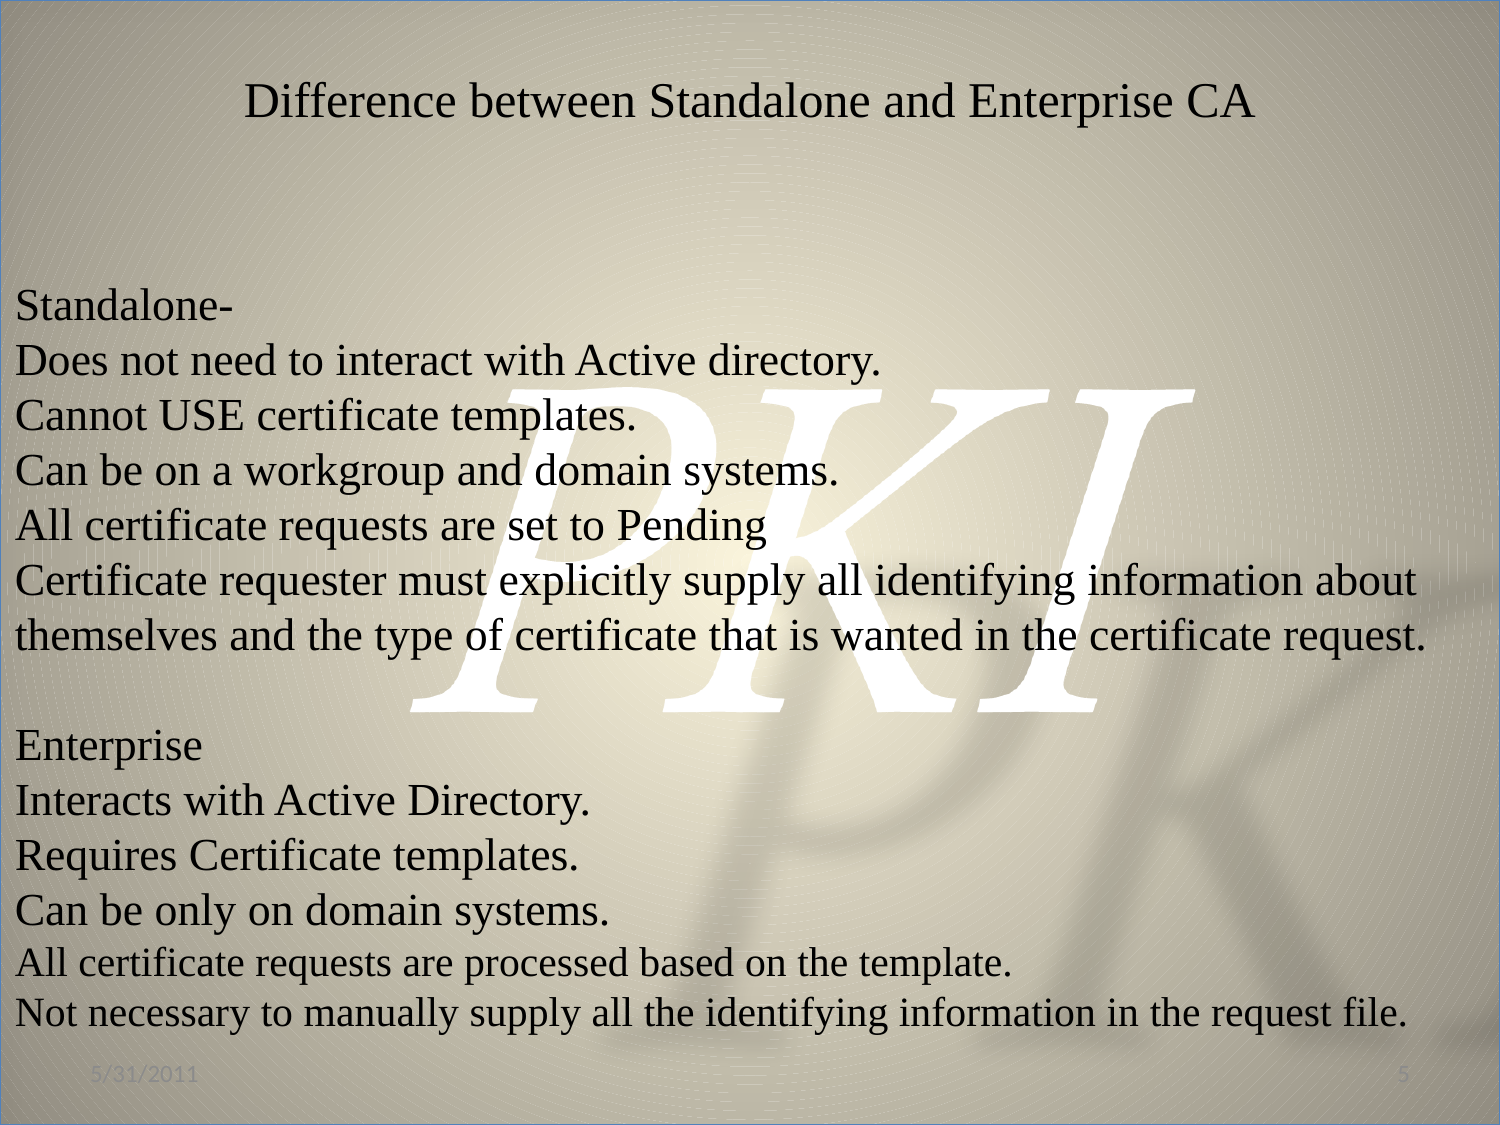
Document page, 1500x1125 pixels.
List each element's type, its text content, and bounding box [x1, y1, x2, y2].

text_box Difference between Standalone and Enterprise CA [0, 0, 1500, 212]
text_box Standalone- Does not need to interact with Active directory. Cannot USE certificate templates. Can be on a workgroup and domain systems. All certificate requests are set to Pending Certificate requester must explicitly supply all identifying information about themselves and the type of certificate that is wanted in the certificate request. Enterprise Interacts with Active Directory. Requires Certificate templates. Can be only on domain systems. All certificate requests are processed based on the template. Not necessary to manually supply all the identifying information in the request file. [0, 212, 1500, 1090]
